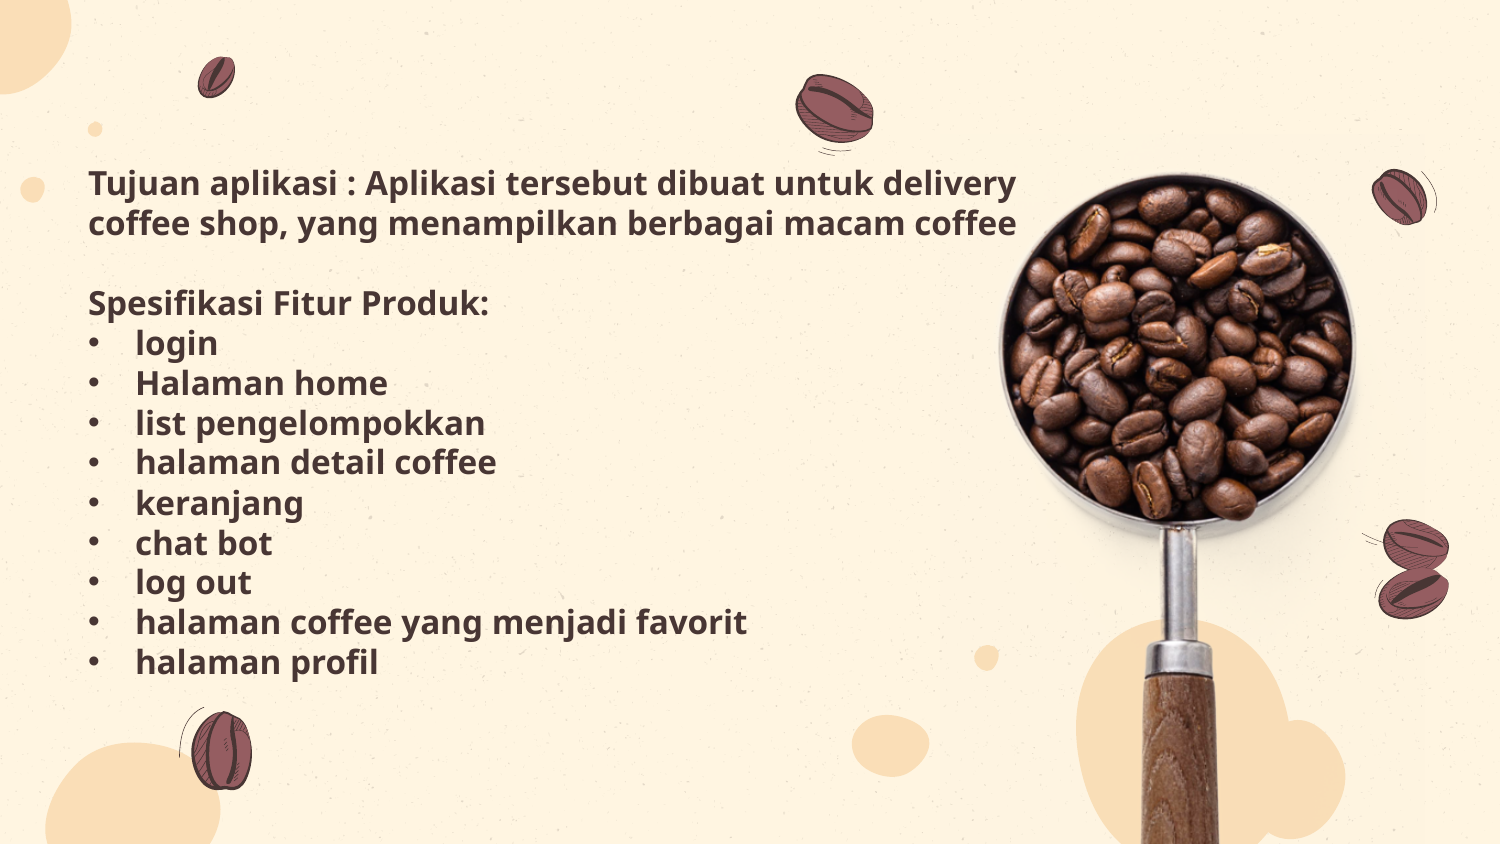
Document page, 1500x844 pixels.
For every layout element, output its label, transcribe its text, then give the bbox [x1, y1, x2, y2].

picture [0, 0, 1500, 844]
subtitle Tujuan aplikasi : Aplikasi tersebut dibuat untuk delivery coffee shop, yang menampilkan berbagai macam coffee Spesifikasi Fitur Produk: login Halaman home list pengelompokkan halaman detail coffee keranjang chat bot log out halaman coffee yang menjadi favorit halaman profil [73, 74, 1047, 770]
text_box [1072, 746, 1368, 844]
